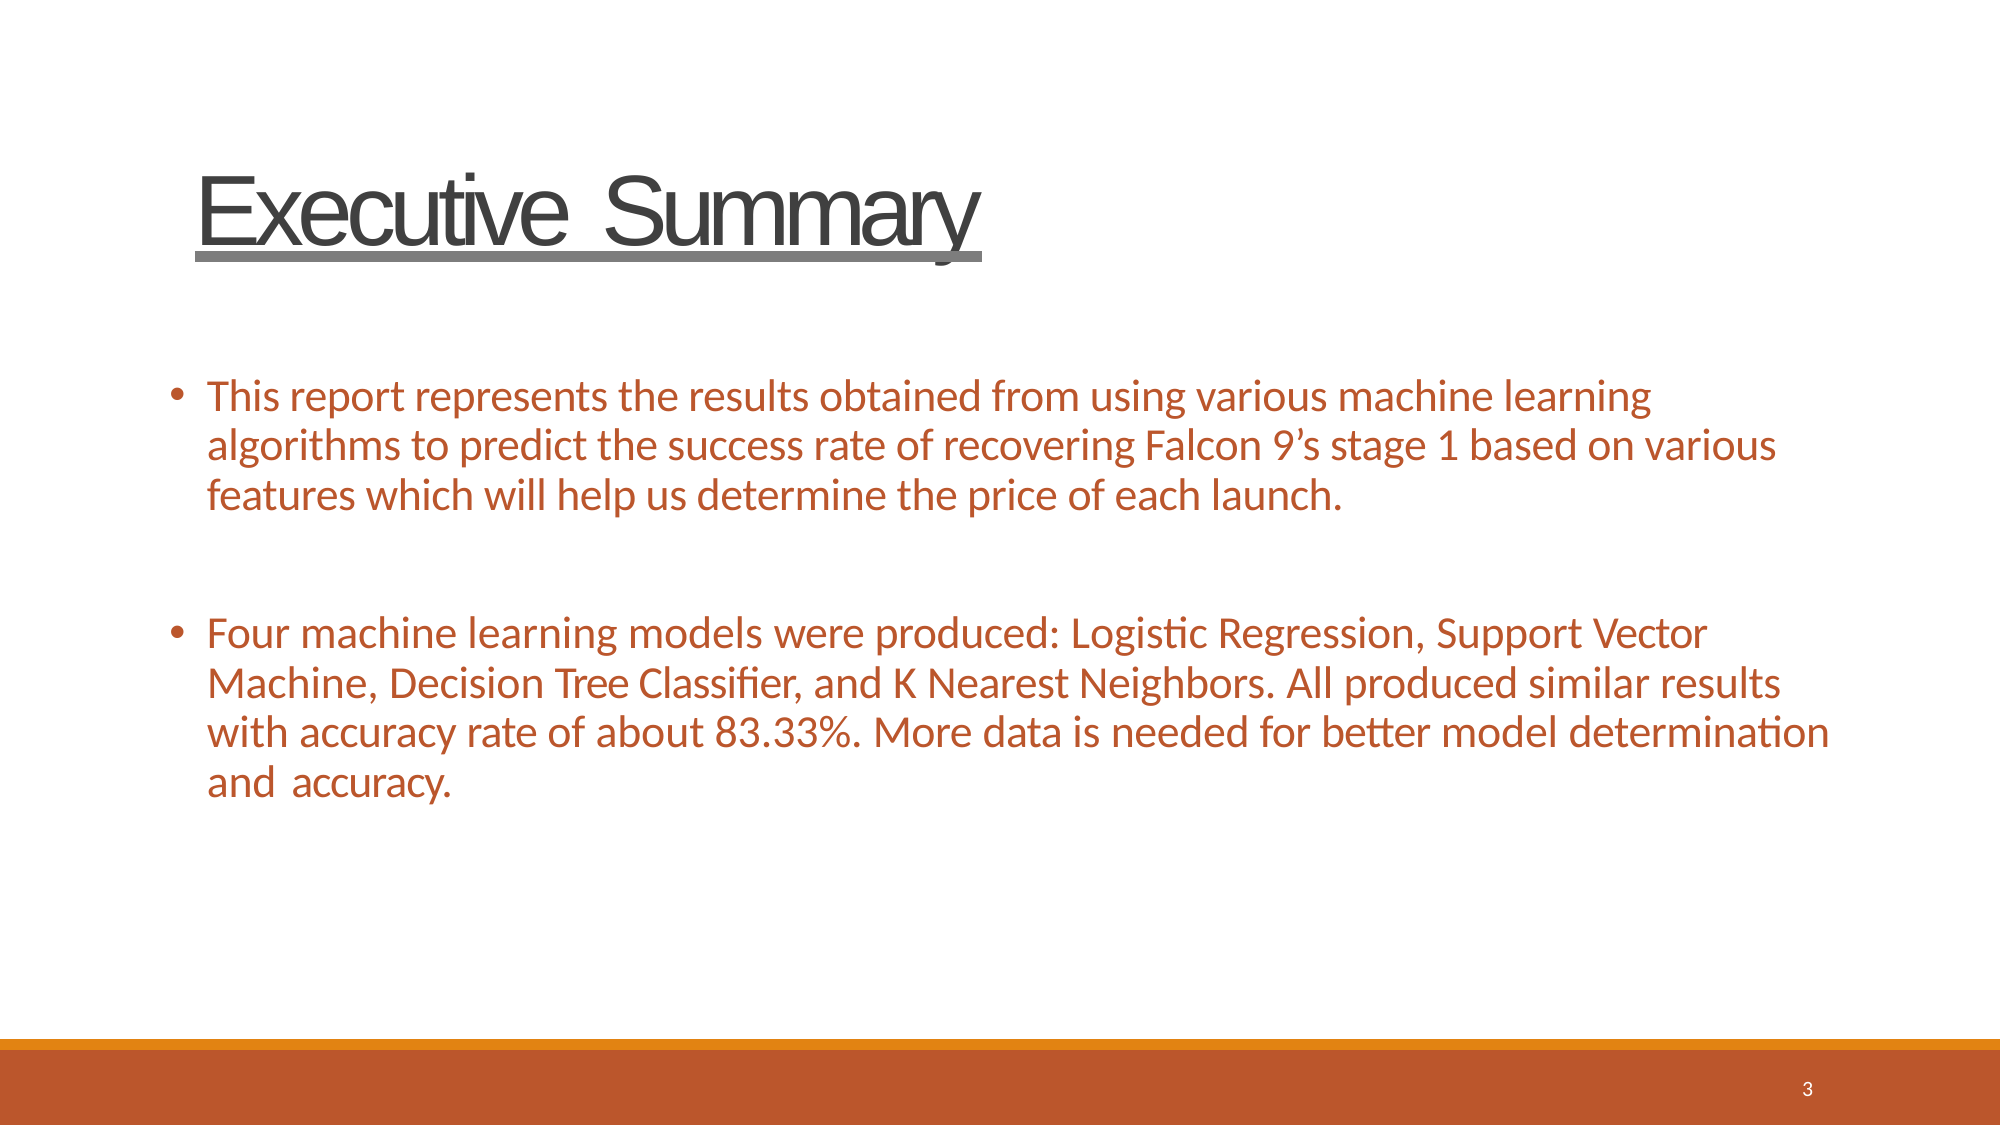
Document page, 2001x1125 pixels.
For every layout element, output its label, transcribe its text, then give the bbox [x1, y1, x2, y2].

text_box 3 [1795, 1077, 1820, 1101]
title Executive Summary [167, 42, 1833, 364]
text_box This report represents the results obtained from using various machine learning algorithms to predict the success rate of recovering Falcon 9’s stage 1 based on various features which will help us determine the price of each launch. Four machine learning models were produced: Logistic Regression, Support Vector Machine, Decision Tree Classifier, and K Nearest Neighbors. All produced similar results with accuracy rate of about 83.33%. More data is needed for better model determination and accuracy. [167, 364, 1835, 807]
